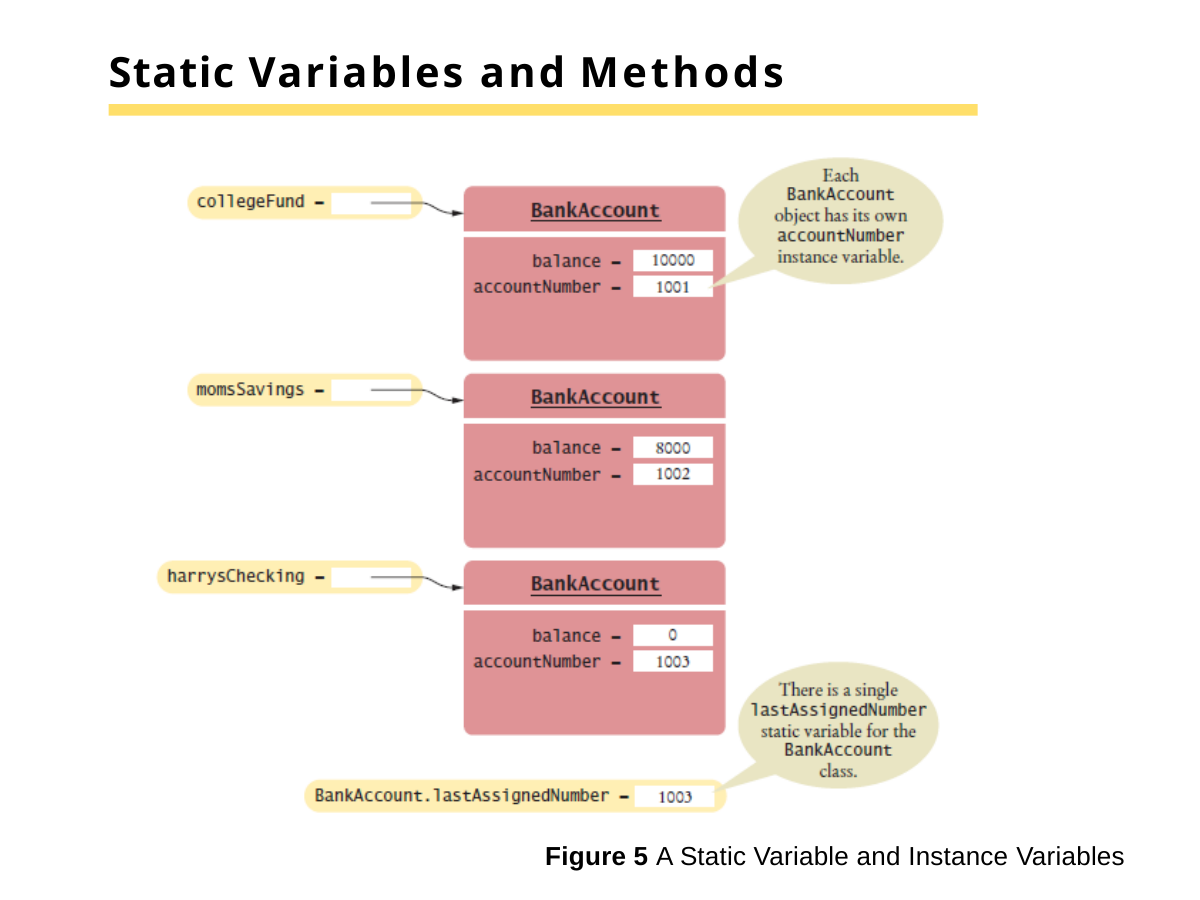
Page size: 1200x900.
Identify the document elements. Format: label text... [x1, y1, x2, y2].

title Static Variables and Methods [106, 45, 1094, 196]
text_box Figure 5 A Static Variable and Instance Variables [543, 839, 1132, 871]
text_box [135, 139, 981, 840]
